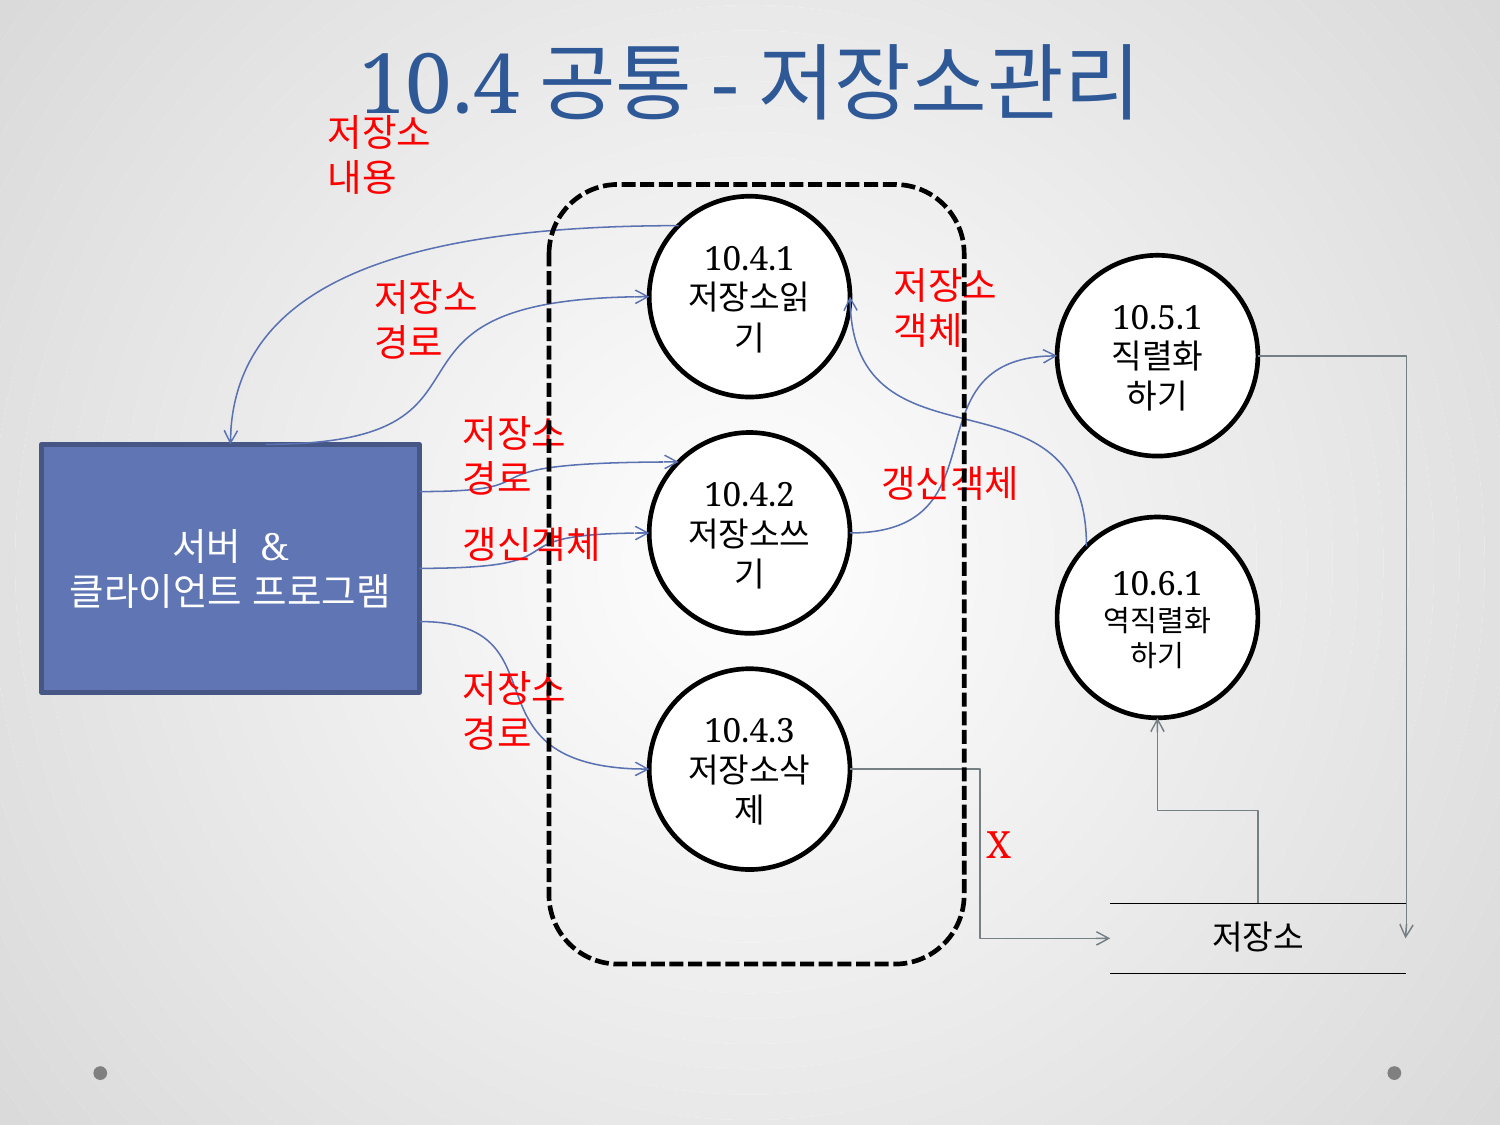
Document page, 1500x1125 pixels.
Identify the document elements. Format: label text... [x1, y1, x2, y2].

table_header 저장소 [1110, 904, 1406, 973]
text_box X [1115, 868, 1167, 874]
text_box 저장소 내용 [312, 101, 508, 207]
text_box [1114, 760, 1301, 861]
text_box [546, 182, 967, 967]
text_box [419, 461, 679, 492]
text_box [843, 303, 1094, 540]
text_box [849, 768, 1111, 939]
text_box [265, 296, 650, 445]
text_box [419, 532, 650, 569]
text_box 저장소 객체 [965, 254, 1075, 301]
title 10.4공통-저장소관리 [75, 0, 1425, 138]
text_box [344, 454, 564, 560]
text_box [344, 110, 564, 295]
text_box 서버 & 클라이언트 프로그램 [39, 442, 422, 695]
text_box 10.6.1 역직렬화 하기 [1054, 514, 1252, 721]
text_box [419, 621, 650, 770]
text_box 10.5.1 직렬화 하기 [1075, 252, 1261, 459]
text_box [1257, 355, 1406, 939]
